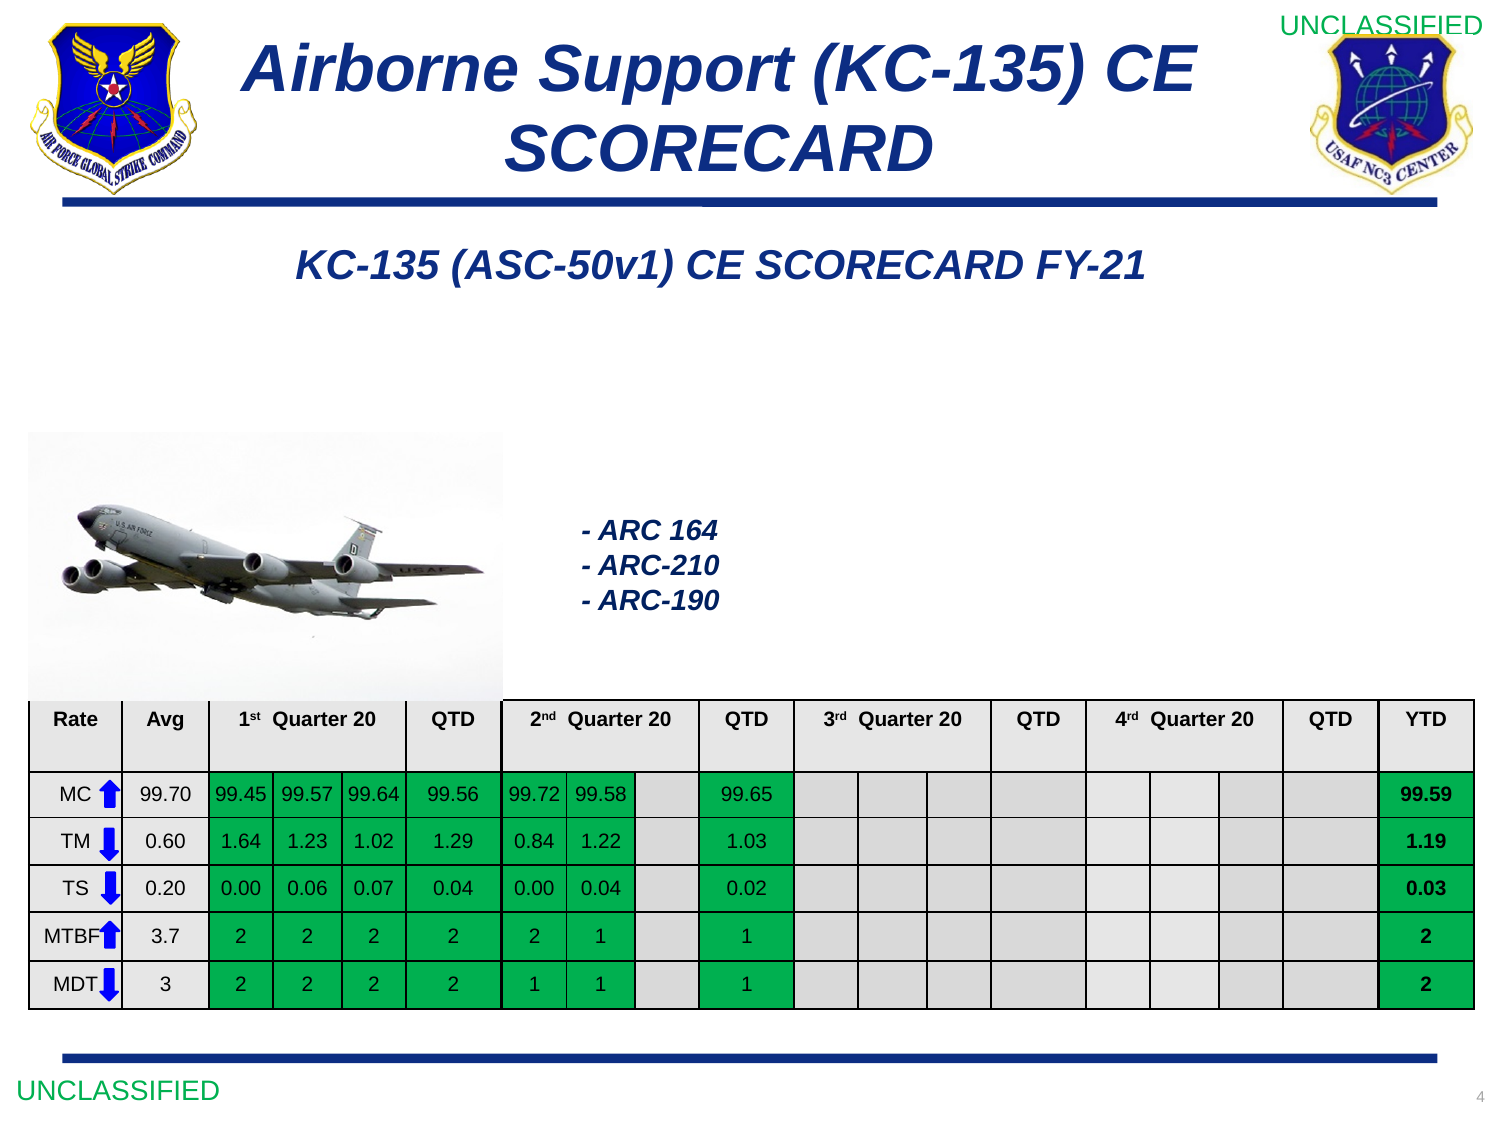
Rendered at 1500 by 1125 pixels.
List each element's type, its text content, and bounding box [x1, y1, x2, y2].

picture [1310, 34, 1473, 195]
text_box - ARC 164 - ARC-210 - ARC-190 [566, 503, 1411, 659]
table_cell 1.02 [343, 818, 405, 864]
text_box Airborne Support (KC-135) CE SCORECARD [169, 17, 1271, 193]
table_cell 99.65 [700, 773, 793, 817]
table_cell MC [30, 773, 121, 817]
table_cell 1 [567, 962, 634, 1008]
table_cell [928, 913, 990, 960]
table_cell 1 [700, 962, 793, 1008]
table_header 4rd Quarter 20 [1087, 701, 1282, 771]
table_header 1st Quarter 20 [210, 709, 405, 771]
picture [30, 23, 197, 195]
table_header QTD [407, 709, 500, 771]
table_header QTD [700, 701, 793, 771]
table_cell [1284, 773, 1377, 817]
table_cell 99.45 [210, 773, 272, 817]
table_cell [928, 866, 990, 911]
table_cell 2 [210, 913, 272, 960]
table_cell [1284, 818, 1377, 864]
table_cell 2 [343, 962, 405, 1008]
text_box [100, 780, 120, 807]
table_cell 99.70 [123, 773, 208, 817]
table_cell 0.60 [123, 818, 208, 864]
table_cell MTBF [30, 913, 121, 960]
table_cell 0.07 [343, 866, 405, 911]
slide_number 4 [1447, 1079, 1500, 1125]
table_cell TS [30, 866, 121, 911]
table_cell [795, 866, 857, 911]
text_box [100, 828, 119, 861]
table_cell TM [30, 818, 121, 864]
text_box [534, 425, 1379, 645]
table_header KC-135 (ASC-50v1) CE SCORECARD FY-21 [30, 242, 1412, 346]
table_cell [992, 773, 1085, 817]
table_header Rate [30, 709, 121, 771]
table_cell [992, 866, 1085, 911]
table_cell 2 [1380, 962, 1473, 1008]
table_cell 2 [407, 962, 500, 1008]
table_cell [992, 962, 1085, 1008]
table_cell [1151, 913, 1218, 960]
table_cell [1151, 962, 1218, 1008]
table_header 2nd Quarter 20 [503, 701, 698, 771]
table_cell 99.72 [503, 773, 566, 817]
table_cell [795, 773, 857, 817]
text_box [100, 969, 119, 1001]
table_header QTD [1284, 701, 1377, 771]
table_cell 1.22 [567, 818, 634, 864]
table_cell [1087, 773, 1149, 817]
table_cell [795, 818, 857, 864]
table_cell [1151, 773, 1218, 817]
table_cell [1087, 962, 1149, 1008]
table_cell 99.57 [274, 773, 341, 817]
table_cell [636, 962, 698, 1008]
table_cell 0.84 [503, 818, 566, 864]
table_cell 3.7 [123, 913, 208, 960]
table_cell 2 [210, 962, 272, 1008]
table_cell 0.00 [503, 866, 566, 911]
table_cell [1220, 866, 1282, 911]
table_cell 99.56 [407, 773, 500, 817]
table_cell [1284, 866, 1377, 911]
table_cell [636, 818, 698, 864]
table_cell [859, 773, 926, 817]
table_cell [1151, 866, 1218, 911]
table_cell 2 [1380, 913, 1473, 960]
table_cell [859, 866, 926, 911]
table_cell [1220, 962, 1282, 1008]
table_cell 0.02 [700, 866, 793, 911]
table_cell 0.03 [1380, 866, 1473, 911]
table_cell 1 [700, 913, 793, 960]
table_cell 2 [343, 913, 405, 960]
table_cell [1284, 962, 1377, 1008]
table_cell 1.03 [700, 818, 793, 864]
table_cell [1087, 913, 1149, 960]
table_cell 2 [274, 913, 341, 960]
table_cell 1.64 [210, 818, 272, 864]
table_cell 0.00 [210, 866, 272, 911]
table_cell 0.04 [407, 866, 500, 911]
table_cell [1220, 913, 1282, 960]
table_cell [1220, 818, 1282, 864]
table_cell [636, 866, 698, 911]
table_cell [928, 818, 990, 864]
table_cell 0.06 [274, 866, 341, 911]
table_cell [636, 913, 698, 960]
table_cell 0.04 [567, 866, 634, 911]
table_cell [992, 913, 1085, 960]
table_cell [859, 962, 926, 1008]
table_cell 99.58 [567, 773, 634, 817]
table_cell [795, 913, 857, 960]
table_cell 99.64 [343, 773, 405, 817]
table_cell 1 [567, 913, 634, 960]
table_header QTD [992, 701, 1085, 771]
table_cell 2 [503, 913, 566, 960]
table_cell 99.59 [1380, 773, 1473, 817]
table_cell 1.19 [1380, 818, 1473, 864]
table_cell 3 [123, 962, 208, 1008]
table_cell 1 [503, 962, 566, 1008]
table_cell [1087, 866, 1149, 911]
table_cell [859, 913, 926, 960]
table_cell [1220, 773, 1282, 817]
table_cell [928, 962, 990, 1008]
table_cell MDT [30, 962, 121, 1008]
table_cell [795, 962, 857, 1008]
table_cell [928, 773, 990, 817]
table_cell [992, 818, 1085, 864]
table_cell 0.20 [123, 866, 208, 911]
table_header 3rd Quarter 20 [795, 701, 990, 771]
table_cell 1.29 [407, 818, 500, 864]
table_cell [1087, 818, 1149, 864]
text_box [101, 872, 120, 904]
table_cell 2 [274, 962, 341, 1008]
table_cell [636, 773, 698, 817]
table_cell [859, 818, 926, 864]
table_cell [1151, 818, 1218, 864]
table_header YTD [1380, 701, 1473, 771]
table_header Avg [123, 709, 208, 771]
table_cell [1284, 913, 1377, 960]
table_cell 2 [407, 913, 500, 960]
text_box [100, 921, 120, 948]
table_cell 1.23 [274, 818, 341, 864]
picture [28, 432, 503, 701]
